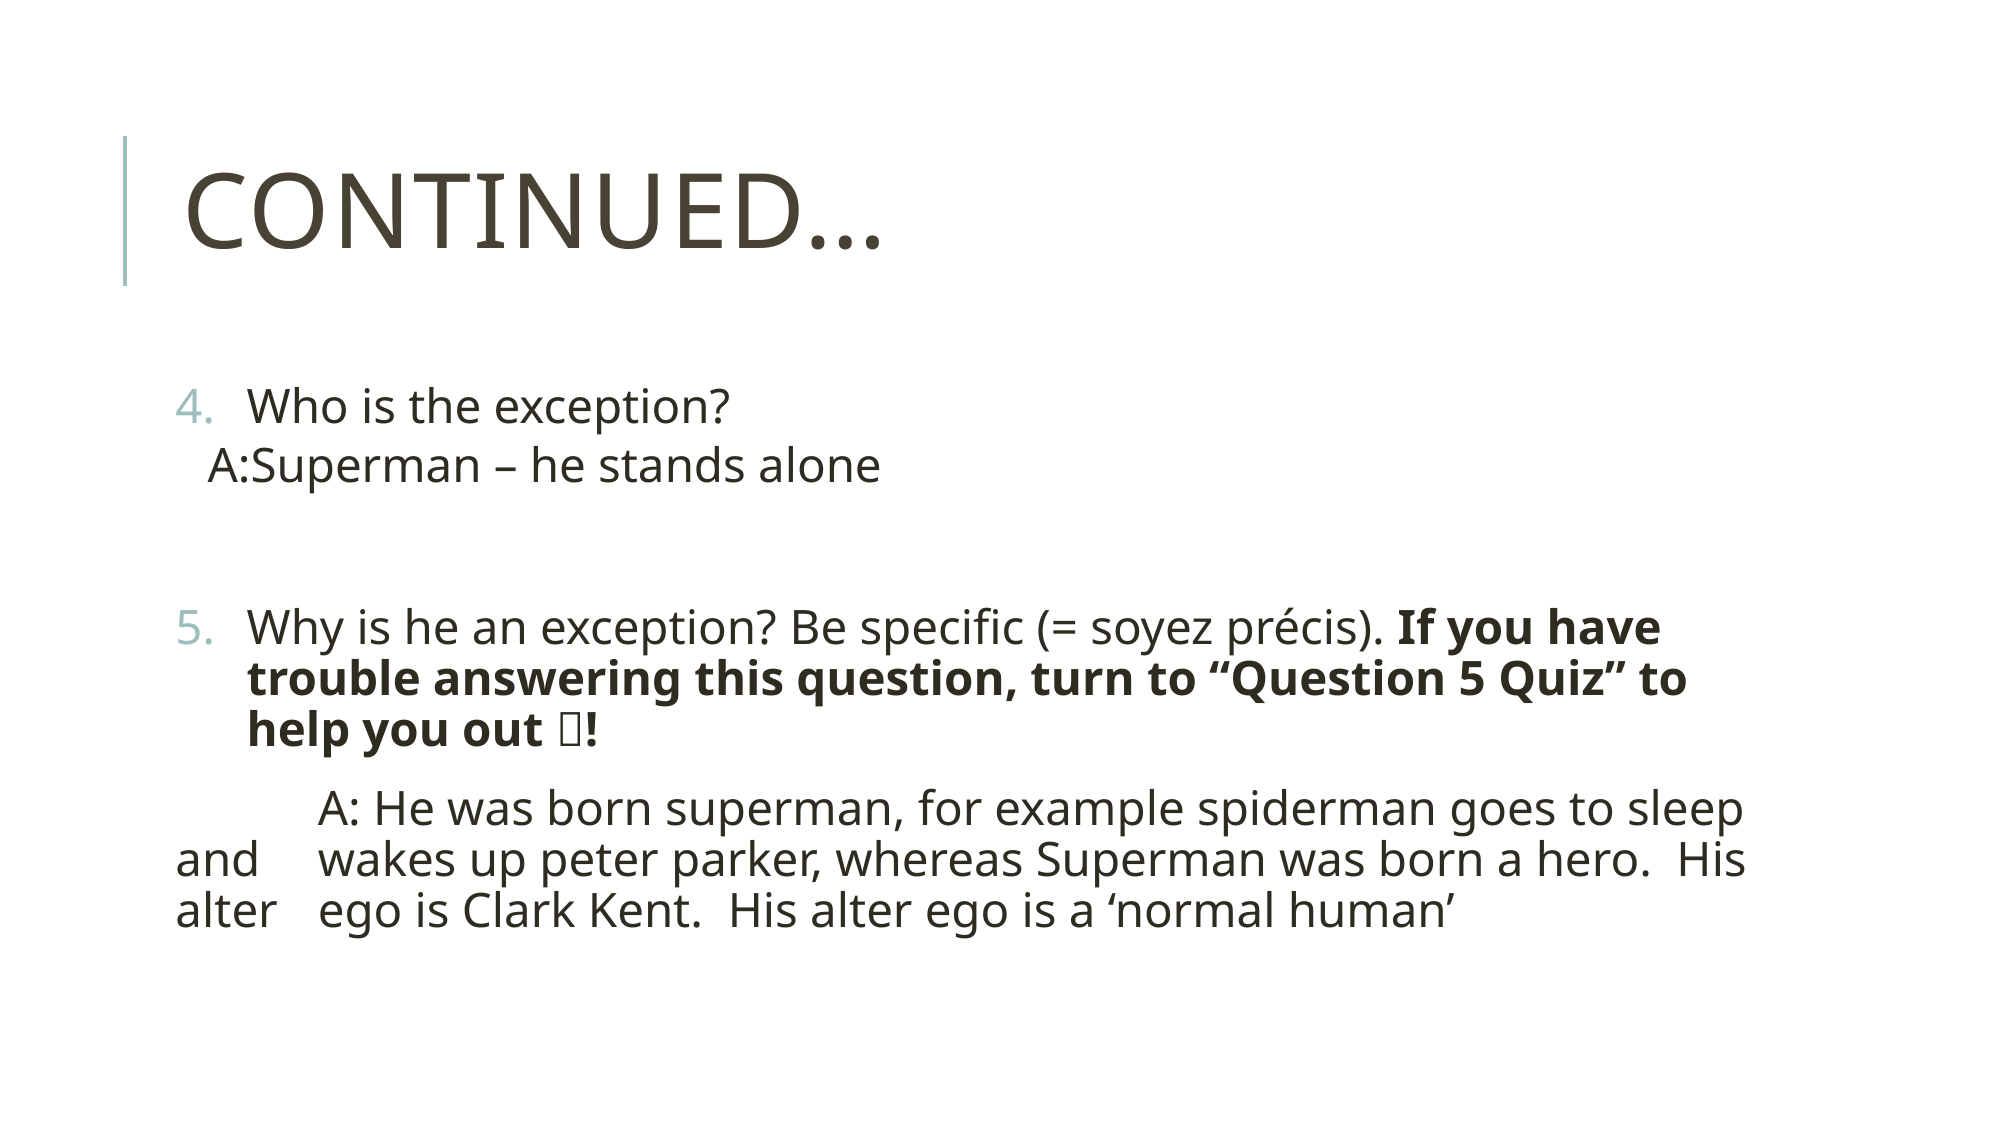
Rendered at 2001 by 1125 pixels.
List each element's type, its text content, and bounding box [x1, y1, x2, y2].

title Continued… [168, 96, 1763, 342]
list Who is the exception? A:Superman – he stands alone Why is he an exception? Be specific (= soyez précis). If you have trouble answering this question, turn to “Question 5 Quiz” to help you out ! A: He was born superman, for example spiderman goes to sleep and wakes up peter parker, whereas Superman was born a hero. His alter ego is Clark Kent. His alter ego is a ‘normal human’ [168, 375, 1763, 1035]
